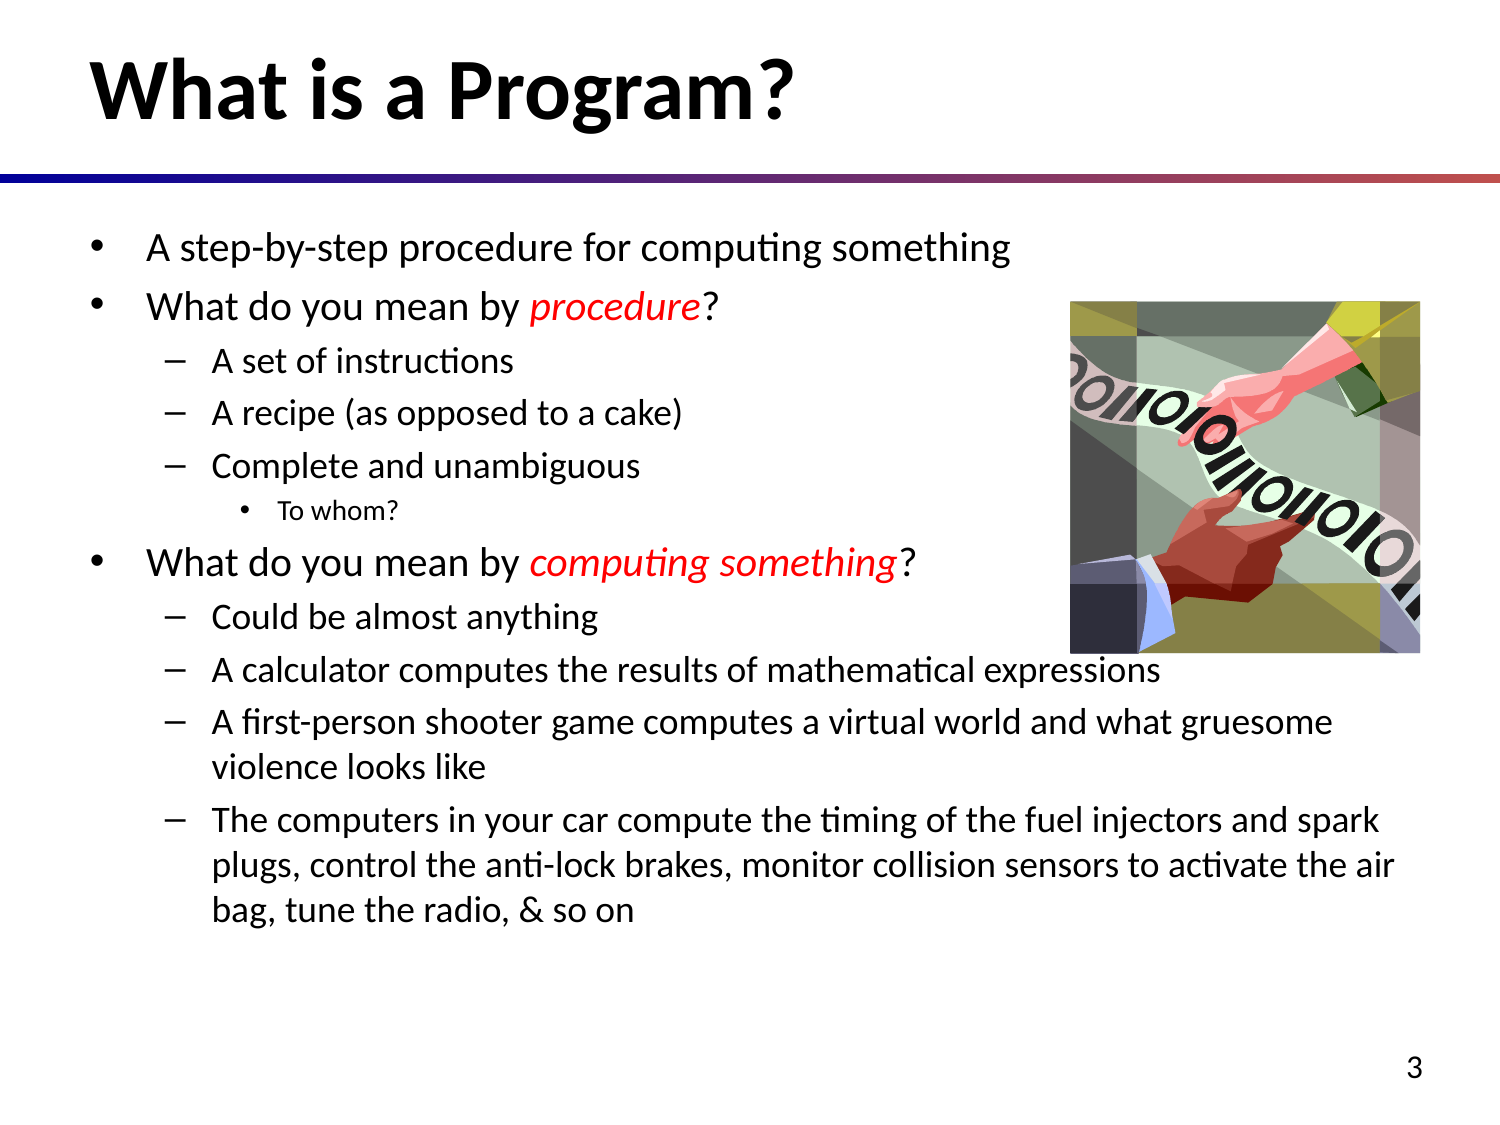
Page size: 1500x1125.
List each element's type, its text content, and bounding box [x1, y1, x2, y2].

list A step-by-step procedure for computing something What do you mean by procedure? A set of instructions A recipe (as opposed to a cake) Complete and unambiguous To whom? What do you mean by computing something? Could be almost anything A calculator computes the results of mathematical expressions A first-person shooter game computes a virtual world and what gruesome violence looks like The computers in your car compute the timing of the fuel injectors and spark plugs, control the anti-lock brakes, monitor collision sensors to activate the air bag, tune the radio, & so on [75, 212, 1425, 1025]
title What is a Program? [75, 24, 1438, 150]
picture [1069, 296, 1426, 660]
